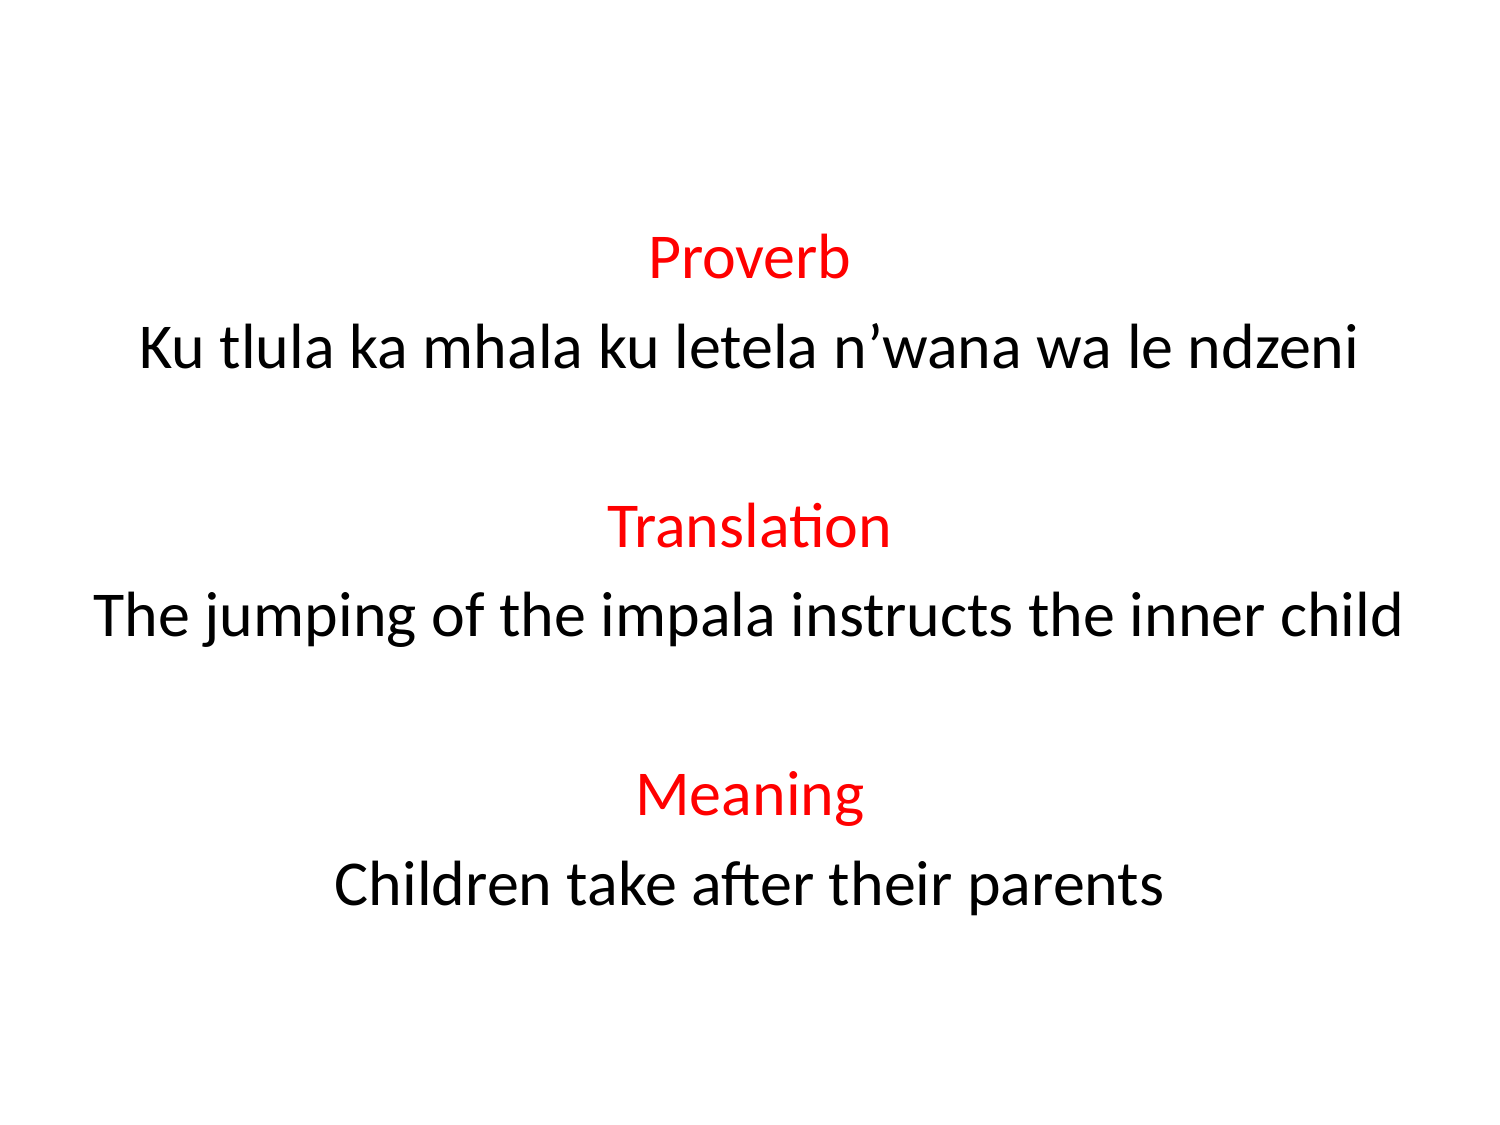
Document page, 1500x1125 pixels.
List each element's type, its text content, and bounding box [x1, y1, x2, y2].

list Proverb Ku tlula ka mhala ku letela n’wana wa le ndzeni Translation The jumping of the impala instructs the inner child Meaning Children take after their parents [75, 207, 1425, 950]
